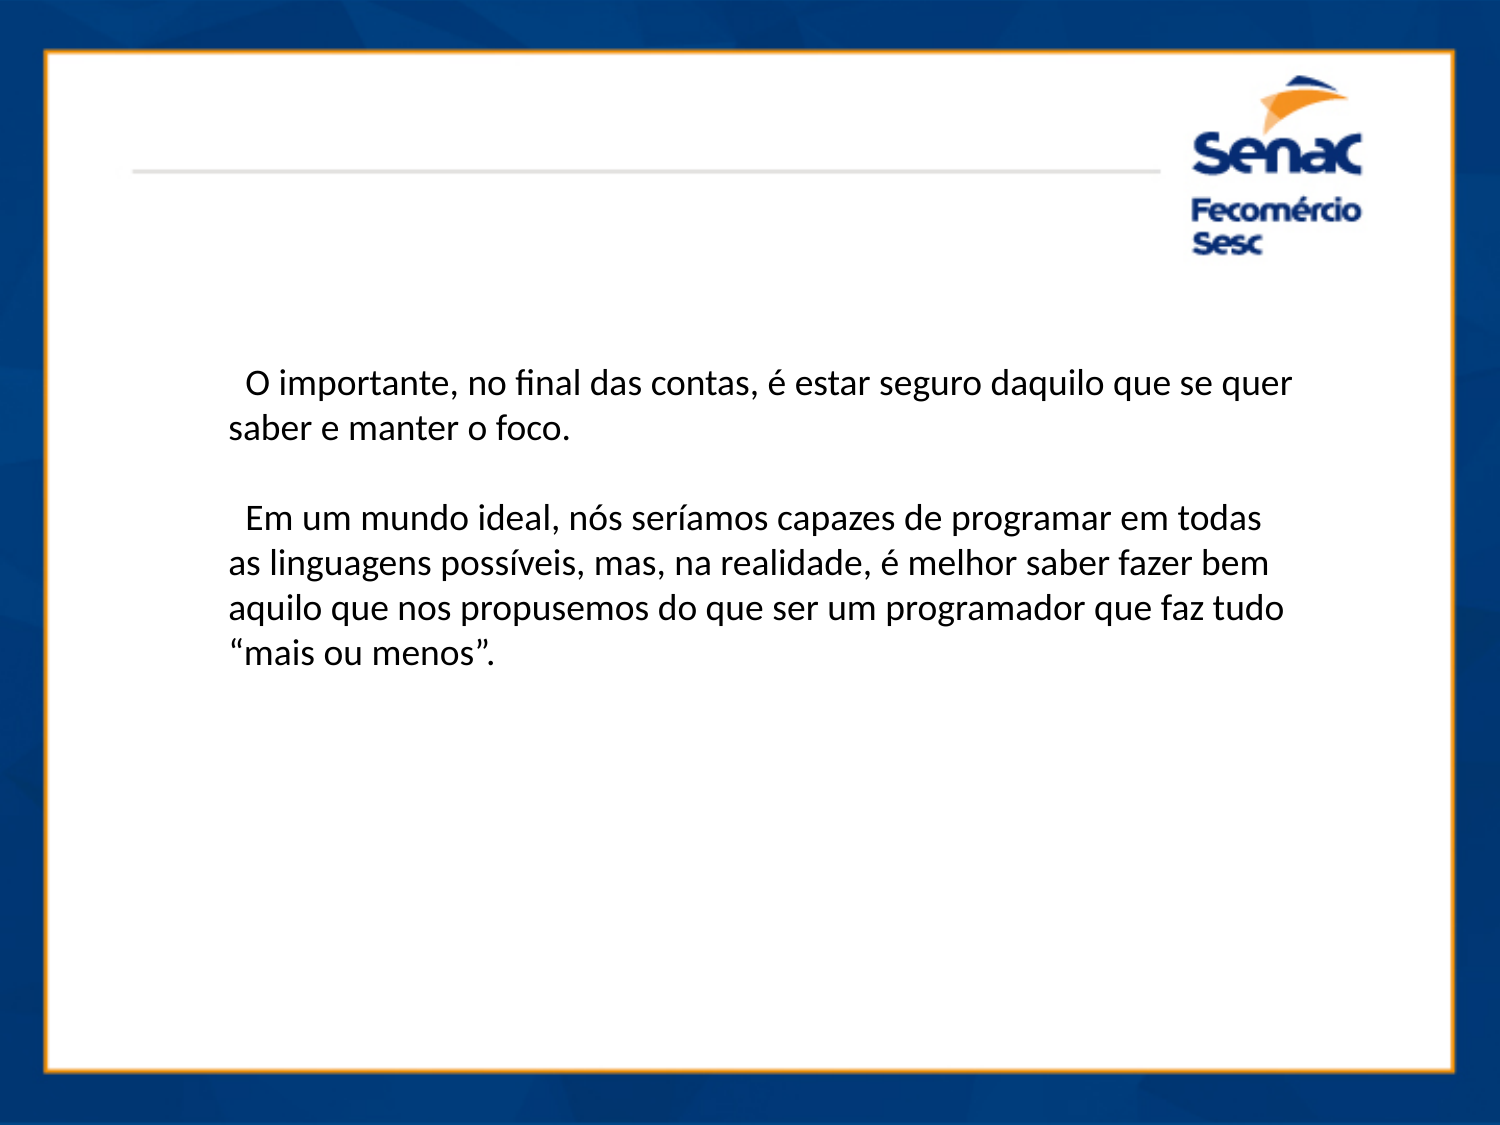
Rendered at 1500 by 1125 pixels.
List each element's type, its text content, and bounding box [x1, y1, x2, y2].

text_box [130, 77, 1130, 191]
text_box O importante, no final das contas, é estar seguro daquilo que se quer saber e manter o foco. Em um mundo ideal, nós seríamos capazes de programar em todas as linguagens possíveis, mas, na realidade, é melhor saber fazer bem aquilo que nos propusemos do que ser um programador que faz tudo “mais ou menos”. [213, 350, 1313, 681]
picture [0, 0, 1500, 1125]
